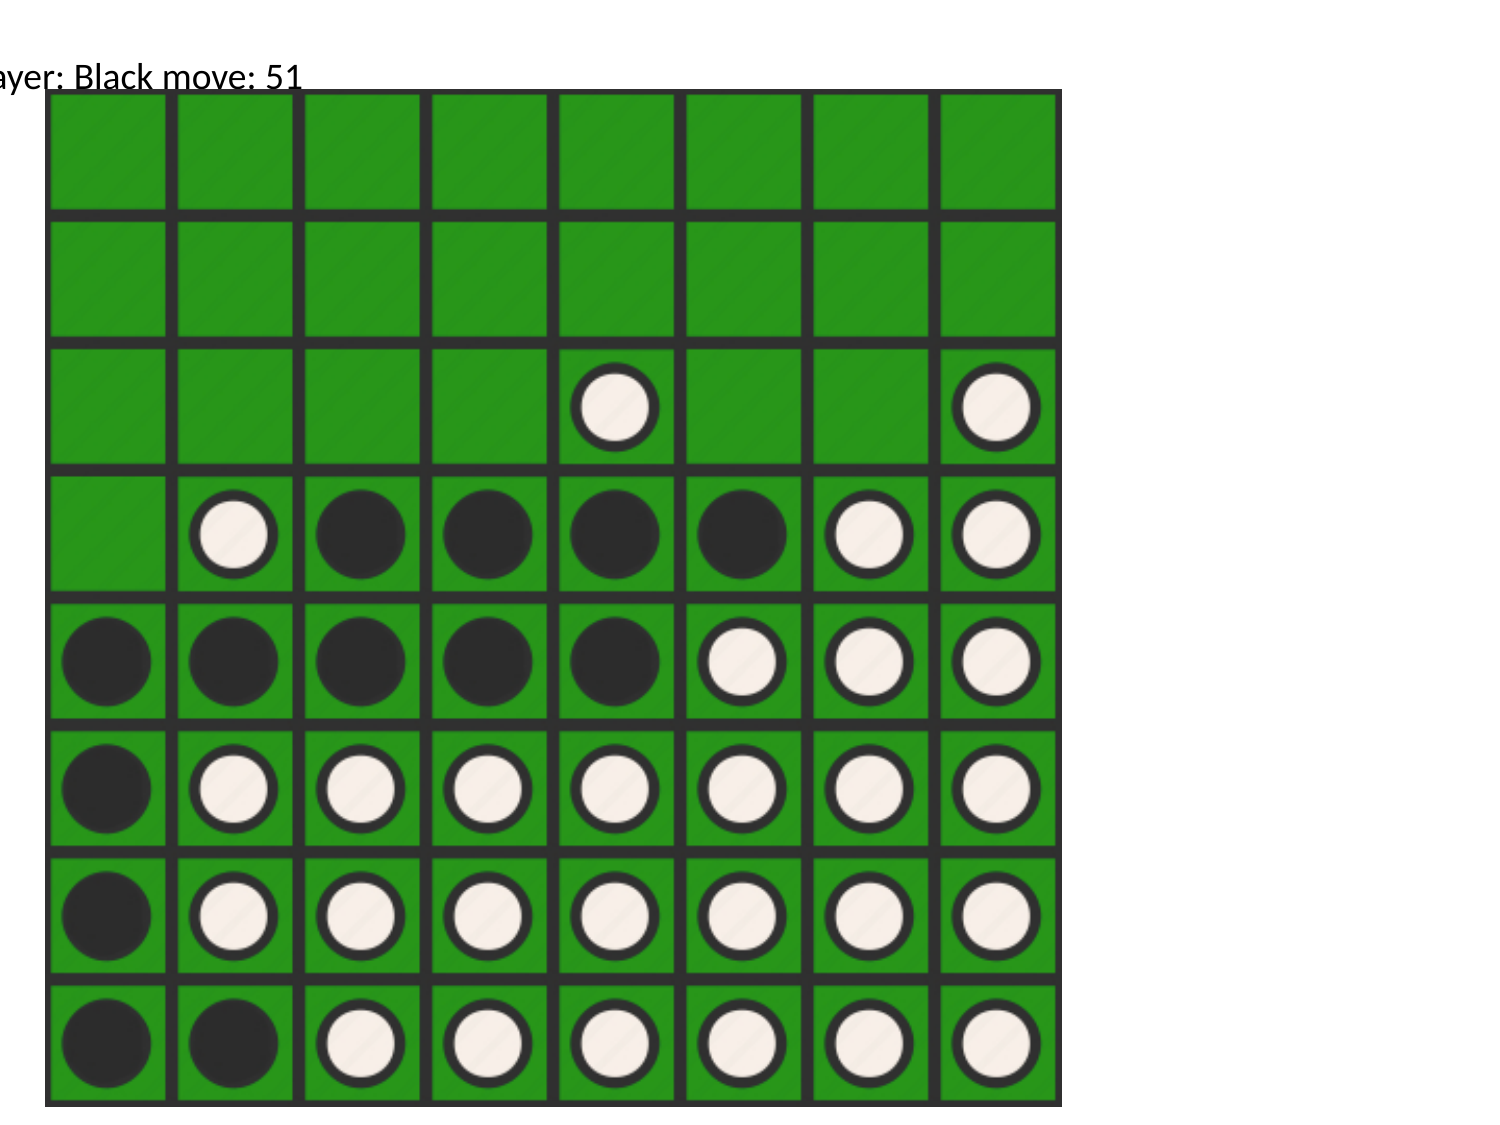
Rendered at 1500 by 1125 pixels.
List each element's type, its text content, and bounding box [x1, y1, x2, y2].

text_box turn: 37 player: Black move: 51 [0, 44, 319, 105]
picture [44, 89, 1062, 1107]
